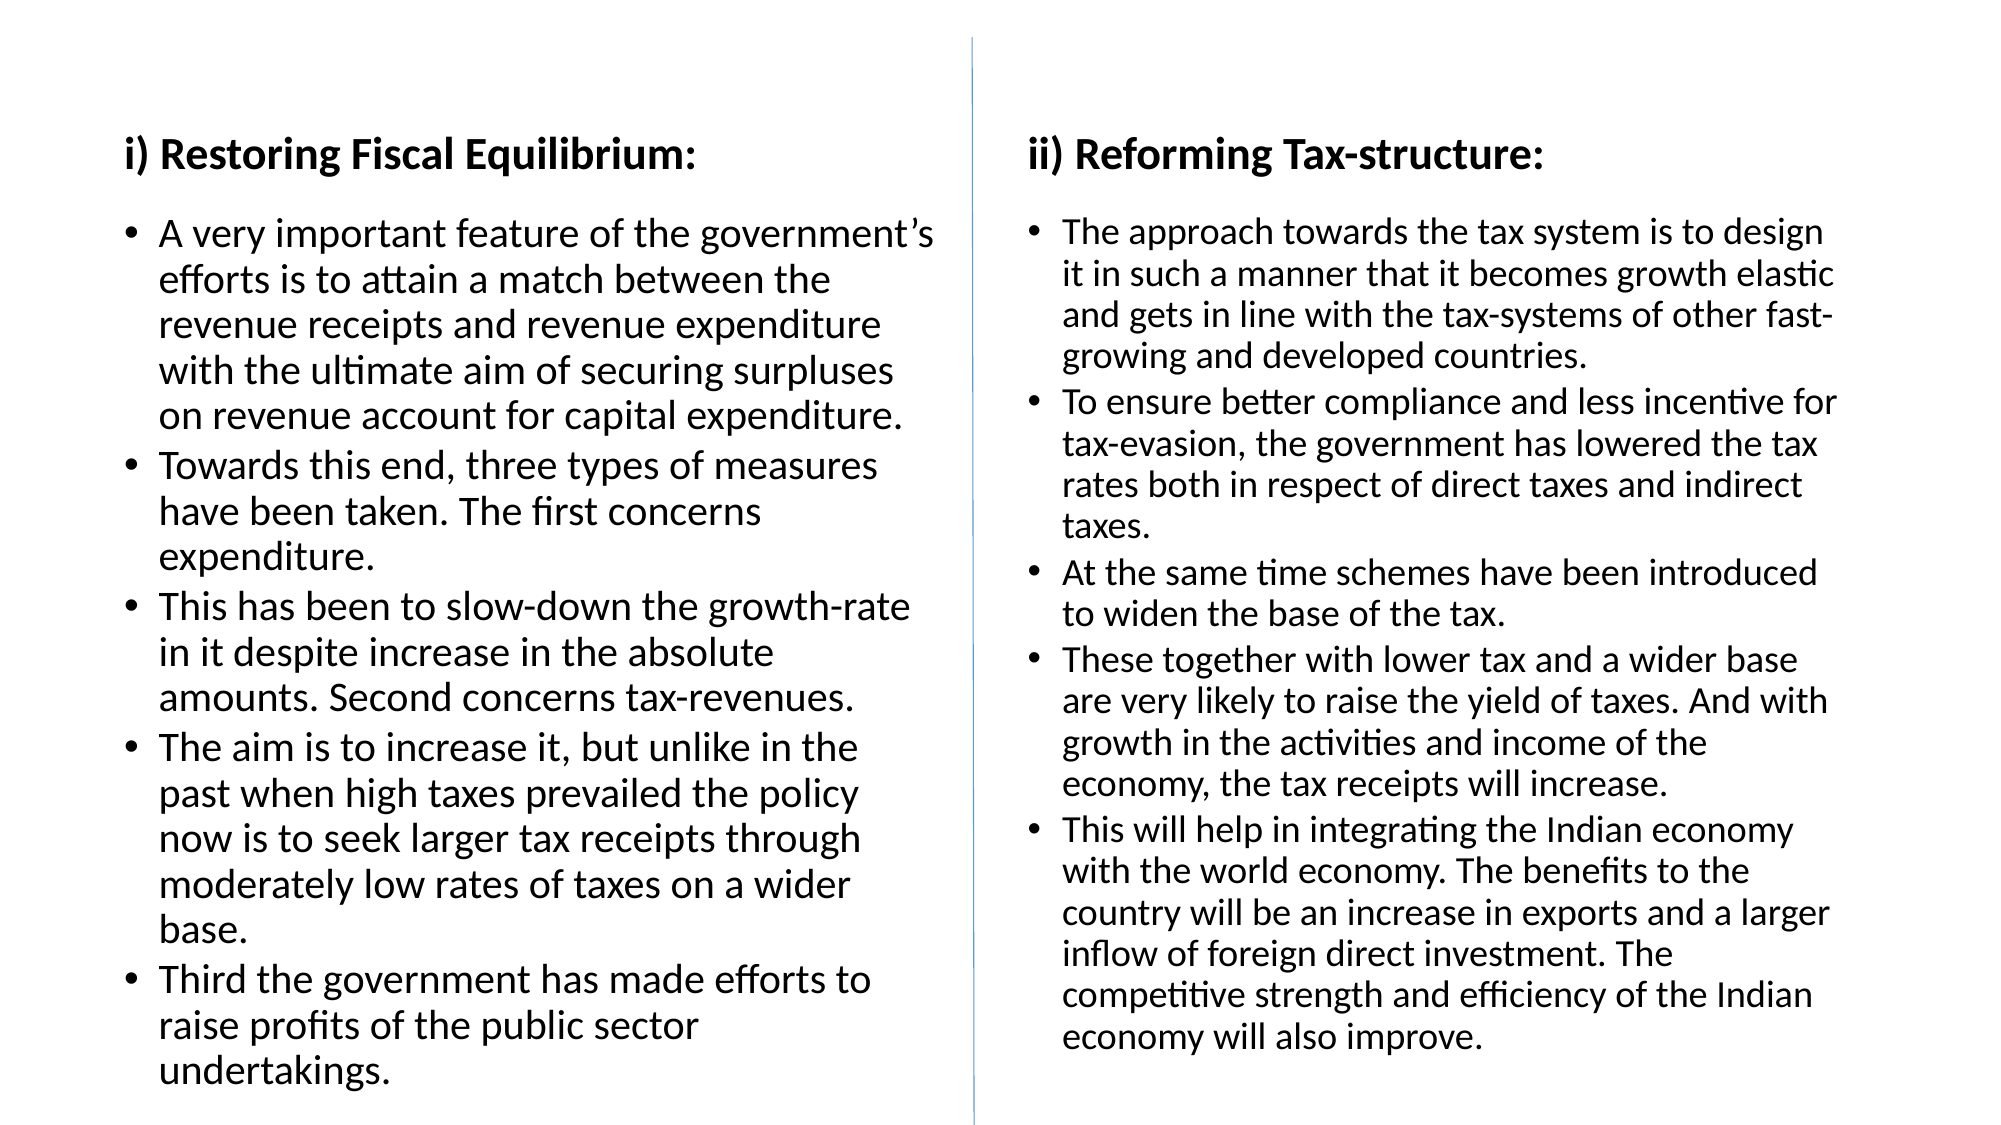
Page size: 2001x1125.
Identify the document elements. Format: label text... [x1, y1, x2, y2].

list ii) Reforming Tax-structure: The approach towards the tax system is to design it in such a manner that it becomes growth elastic and gets in line with the tax-systems of other fast-growing and developed countries. To ensure better compliance and less incentive for tax-evasion, the government has lowered the tax rates both in respect of direct taxes and indirect taxes. At the same time schemes have been introduced to widen the base of the tax. These together with lower tax and a wider base are very likely to raise the yield of taxes. And with growth in the activities and income of the economy, the tax receipts will increase. This will help in integrating the Indian economy with the world economy. The benefits to the country will be an increase in exports and a larger inflow of foreign direct investment. The competitive strength and efficiency of the Indian economy will also improve. [1012, 122, 1863, 1104]
list i) Restoring Fiscal Equilibrium: A very important feature of the government’s efforts is to attain a match between the revenue receipts and revenue expenditure with the ultimate aim of securing surpluses on revenue account for capital expenditure. Towards this end, three types of measures have been taken. The first concerns expenditure. This has been to slow-down the growth-rate in it despite increase in the absolute amounts. Second concerns tax-revenues. The aim is to increase it, but unlike in the past when high taxes prevailed the policy now is to seek larger tax receipts through moderately low rates of taxes on a wider base. Third the government has made efforts to raise profits of the public sector undertakings. [109, 122, 954, 1104]
